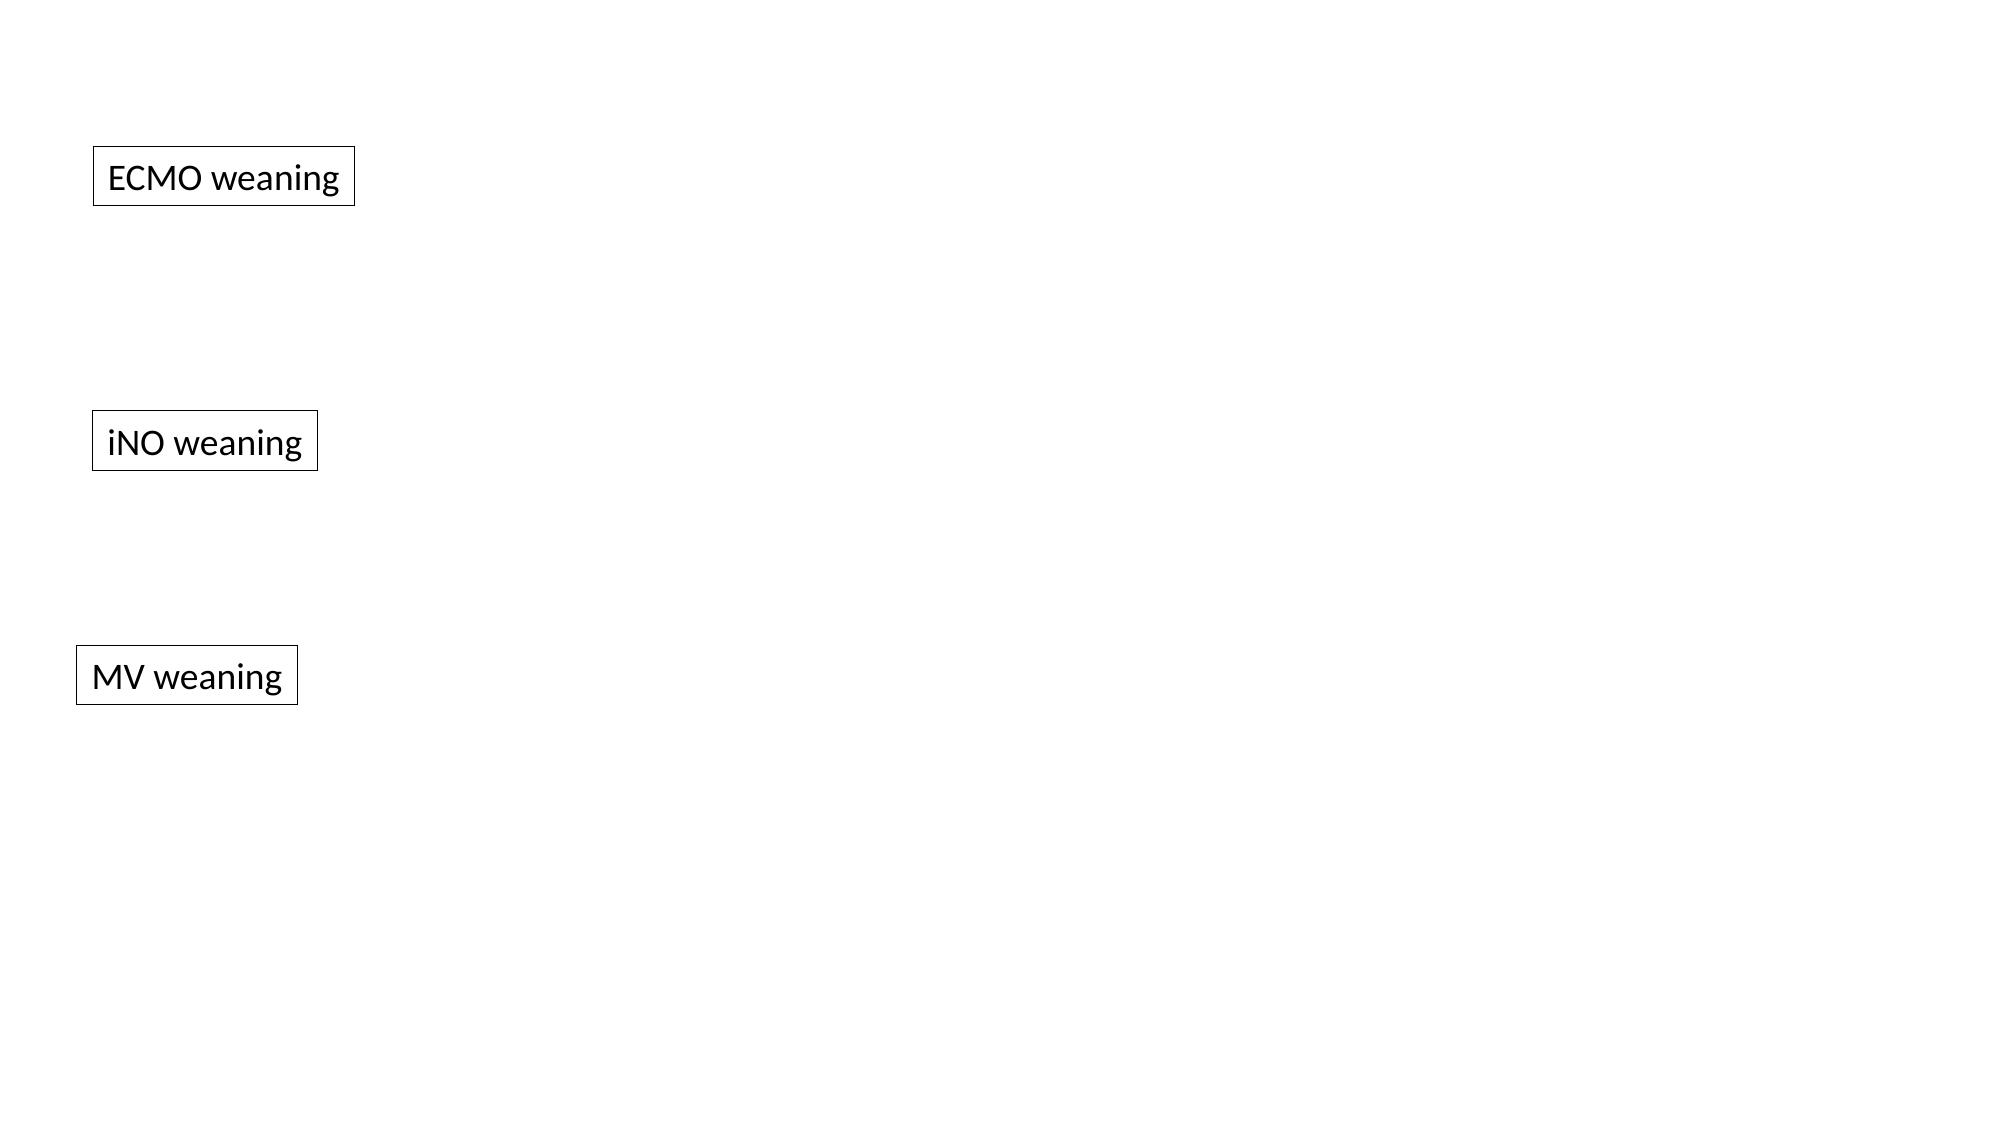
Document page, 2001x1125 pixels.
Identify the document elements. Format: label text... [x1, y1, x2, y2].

text_box MV weaning [76, 645, 298, 705]
text_box ECMO weaning [93, 146, 355, 206]
text_box iNO weaning [92, 410, 318, 471]
